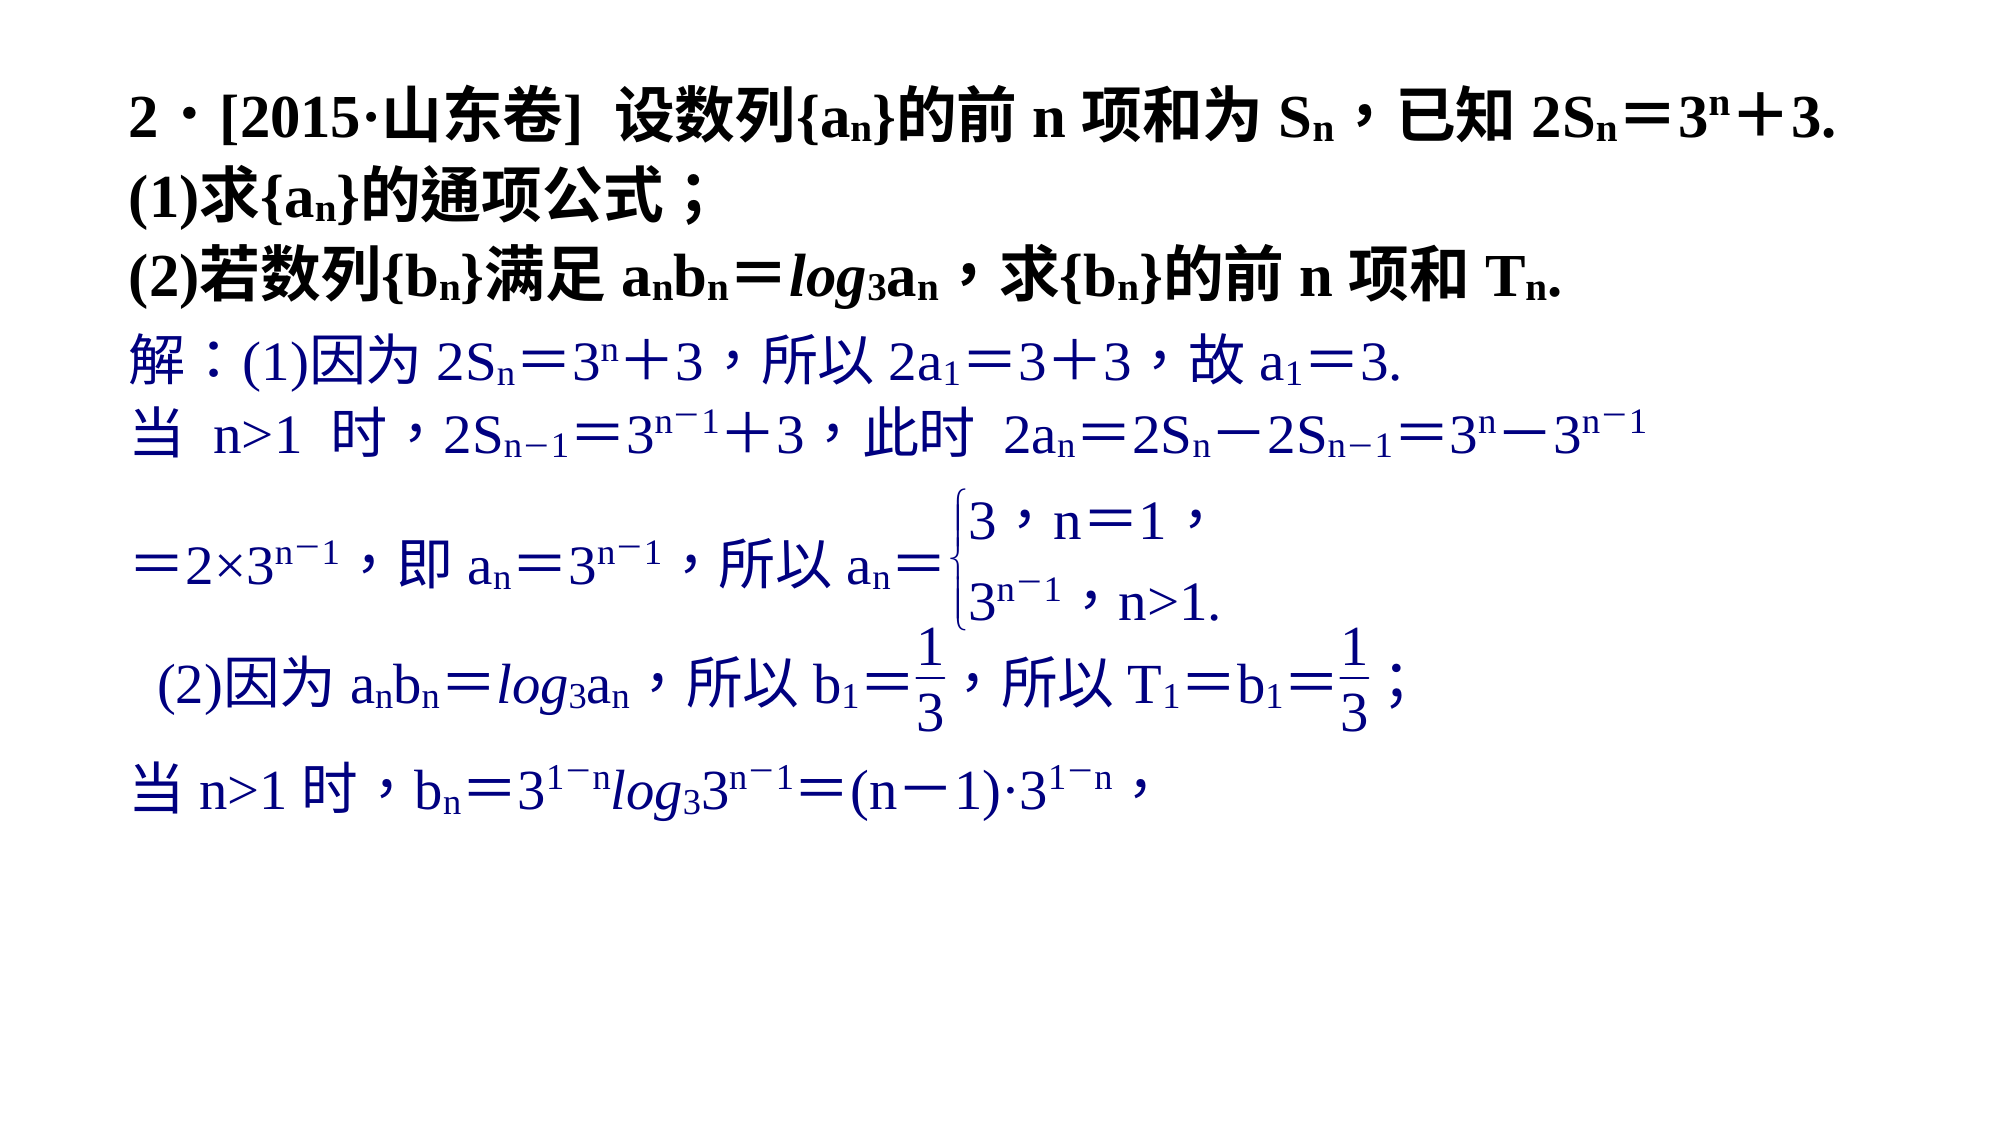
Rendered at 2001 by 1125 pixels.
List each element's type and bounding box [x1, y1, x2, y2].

text_box [128, 324, 1650, 650]
text_box [128, 605, 1639, 837]
text_box [128, 76, 1872, 331]
